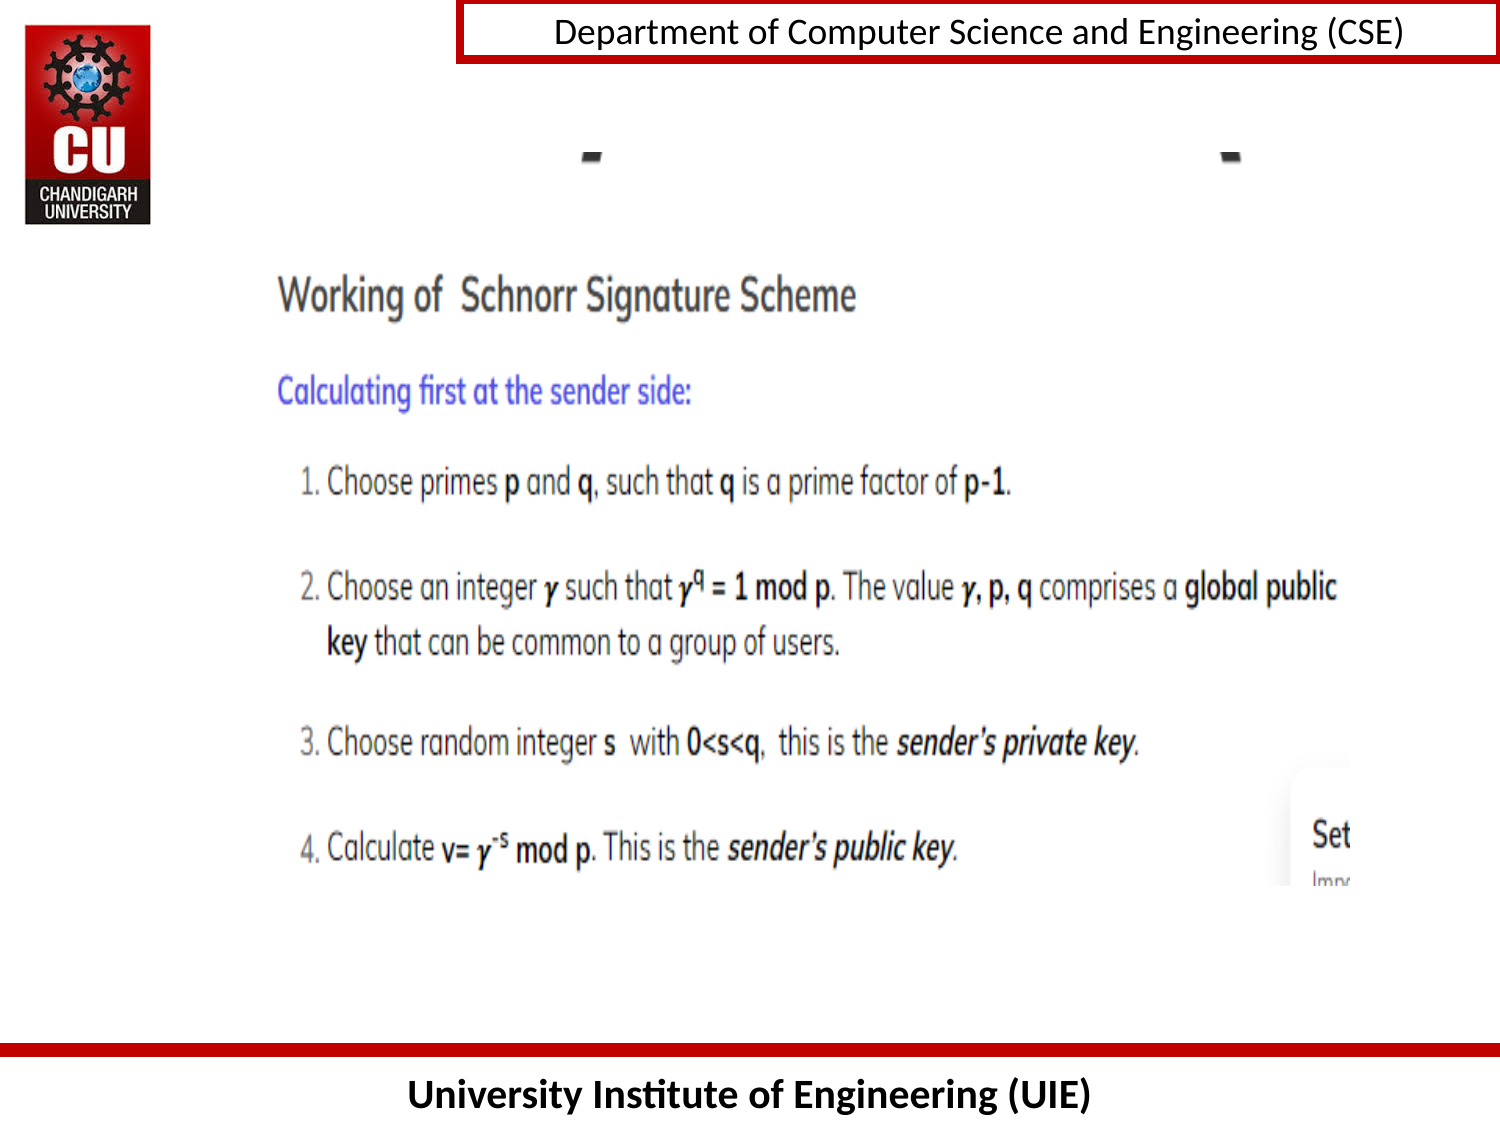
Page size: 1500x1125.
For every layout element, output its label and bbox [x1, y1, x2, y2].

list [263, 152, 1350, 886]
picture [24, 24, 151, 225]
